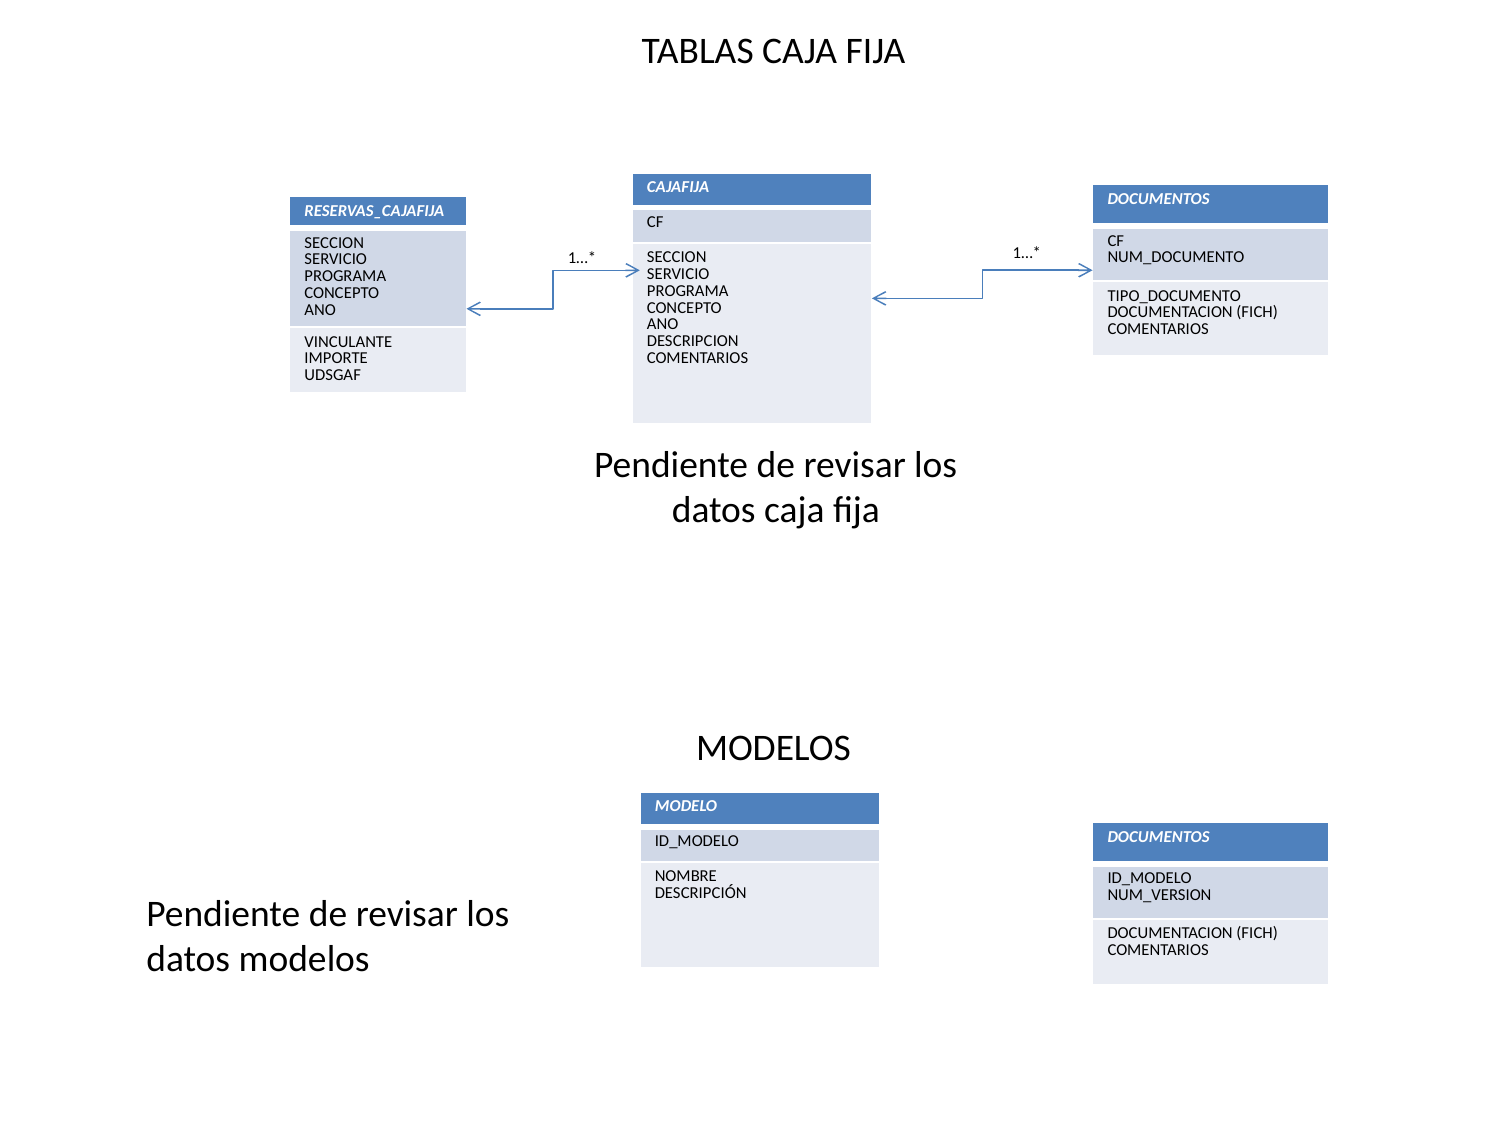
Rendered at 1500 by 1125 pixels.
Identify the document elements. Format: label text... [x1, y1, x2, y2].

table_header MODELO [641, 793, 879, 824]
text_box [466, 270, 641, 310]
text_box 1…* [997, 234, 1069, 268]
text_box 1…* [553, 239, 625, 268]
table_cell TIPO_DOCUMENTO DOCUMENTACION (FICH) COMENTARIOS [1093, 282, 1328, 355]
text_box MODELOS [171, 715, 1376, 776]
table_cell NOMBRE DESCRIPCIÓN [641, 863, 879, 967]
table_cell CF [633, 210, 871, 242]
table_header DOCUMENTOS [1093, 185, 1328, 223]
table_cell VINCULANTE IMPORTE UDSGAF [290, 328, 466, 392]
table_cell ID_MODELO NUM_VERSION [1093, 867, 1328, 918]
text_box TABLAS CAJA FIJA [171, 19, 1376, 79]
text_box Pendiente de revisar los datos modelos [131, 881, 584, 987]
table_cell SECCION SERVICIO PROGRAMA CONCEPTO ANO [290, 231, 466, 326]
table_header DOCUMENTOS [1093, 823, 1328, 861]
table_header CAJAFIJA [633, 174, 871, 205]
table_cell DOCUMENTACION (FICH) COMENTARIOS [1093, 920, 1328, 984]
table_cell SECCION SERVICIO PROGRAMA CONCEPTO ANO DESCRIPCION COMENTARIOS [633, 244, 871, 423]
table_header RESERVAS_CAJAFIJA [290, 197, 466, 225]
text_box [871, 270, 1093, 299]
table_cell ID_MODELO [641, 830, 879, 861]
table_cell CF NUM_DOCUMENTO [1093, 229, 1328, 280]
text_box Pendiente de revisar los datos caja fija [549, 432, 1002, 538]
